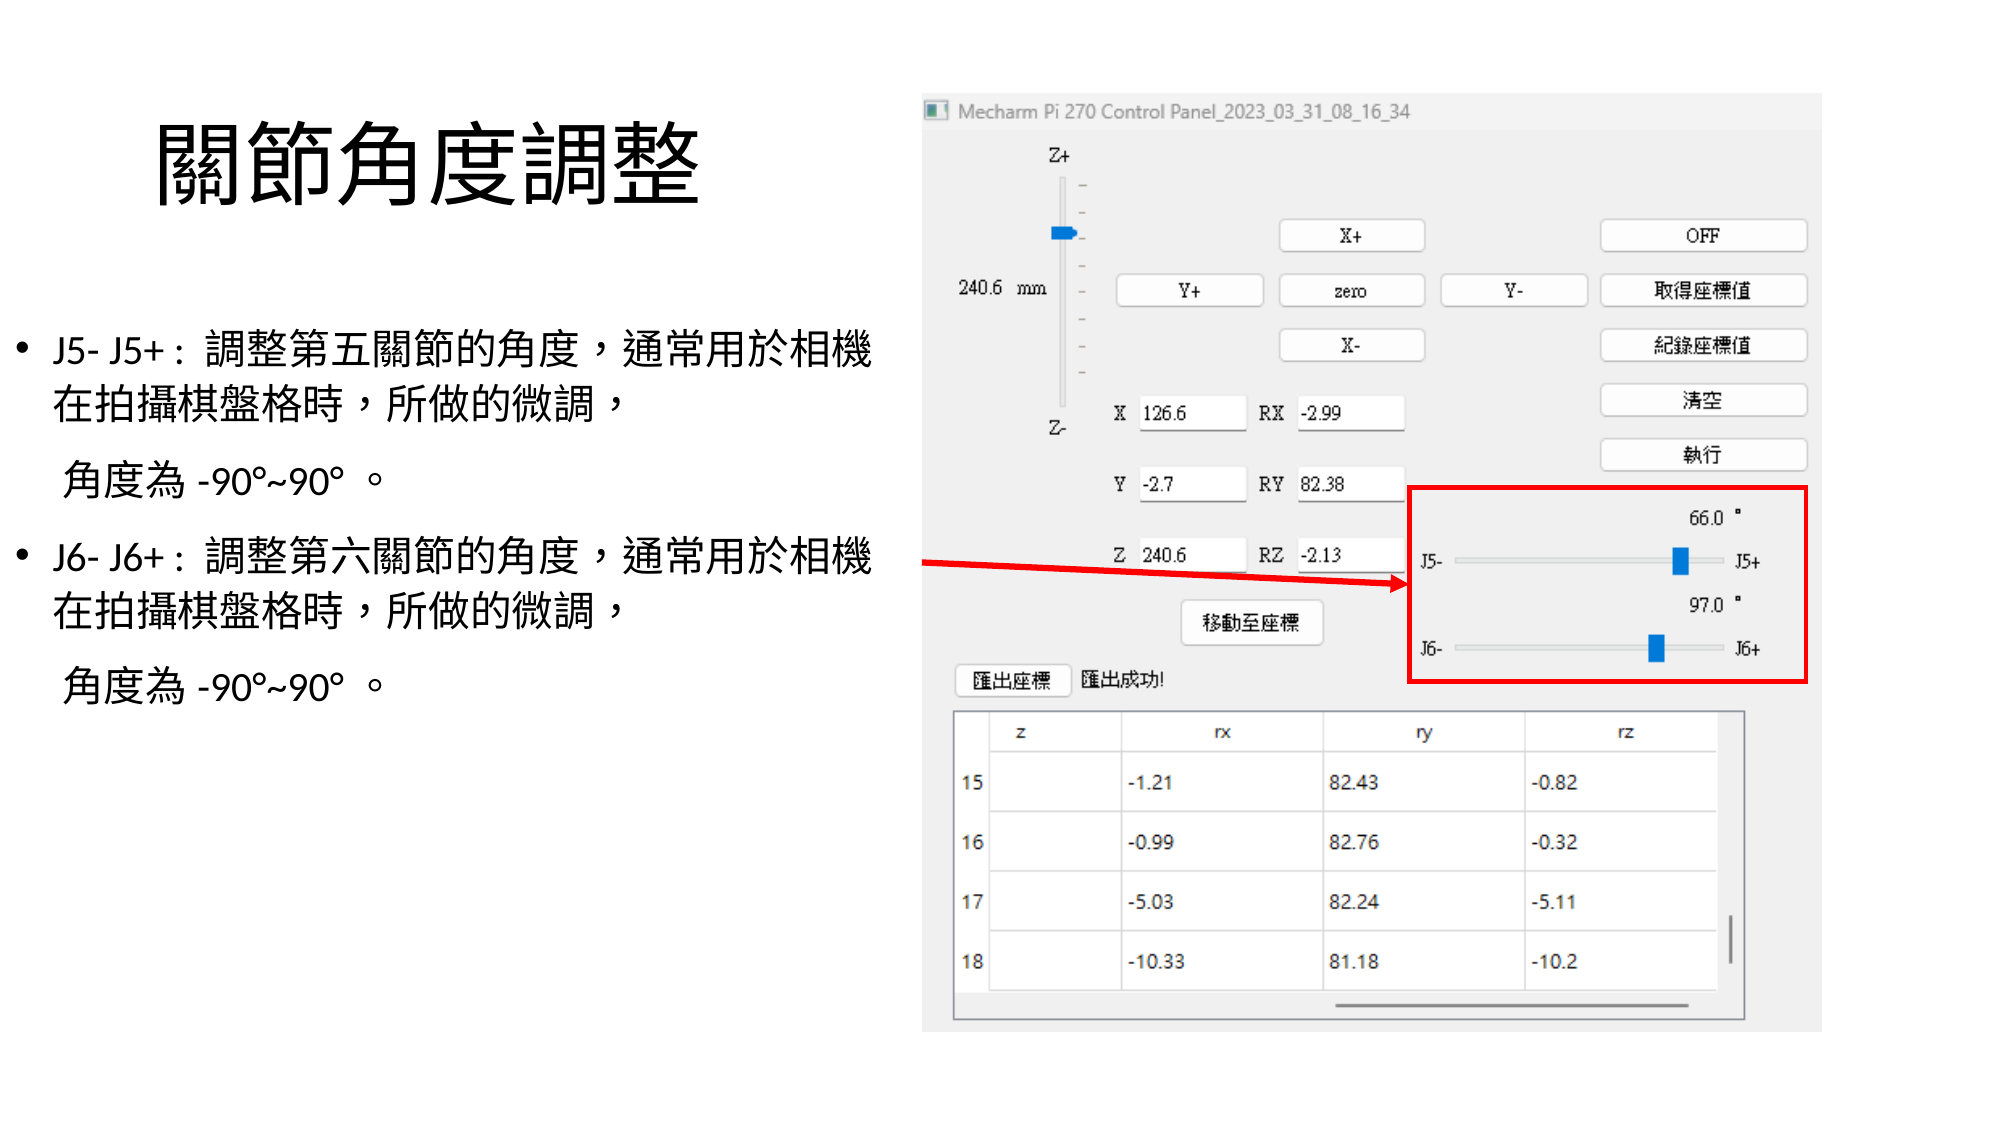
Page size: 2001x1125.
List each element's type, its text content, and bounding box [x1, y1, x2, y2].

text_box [921, 562, 1410, 585]
list J5- J5+ : 調整第五關節的角度，通常用於相機在拍攝棋盤格時，所做的微調， 角度為-90°~90°。 J6- J6+ : 調整第六關節的角度，通常用於相機在拍攝棋盤格時，所做的微調， 角度為-90°~90°。 [0, 309, 921, 1032]
title 關節角度調整 [137, 59, 821, 278]
picture [921, 93, 1822, 1032]
